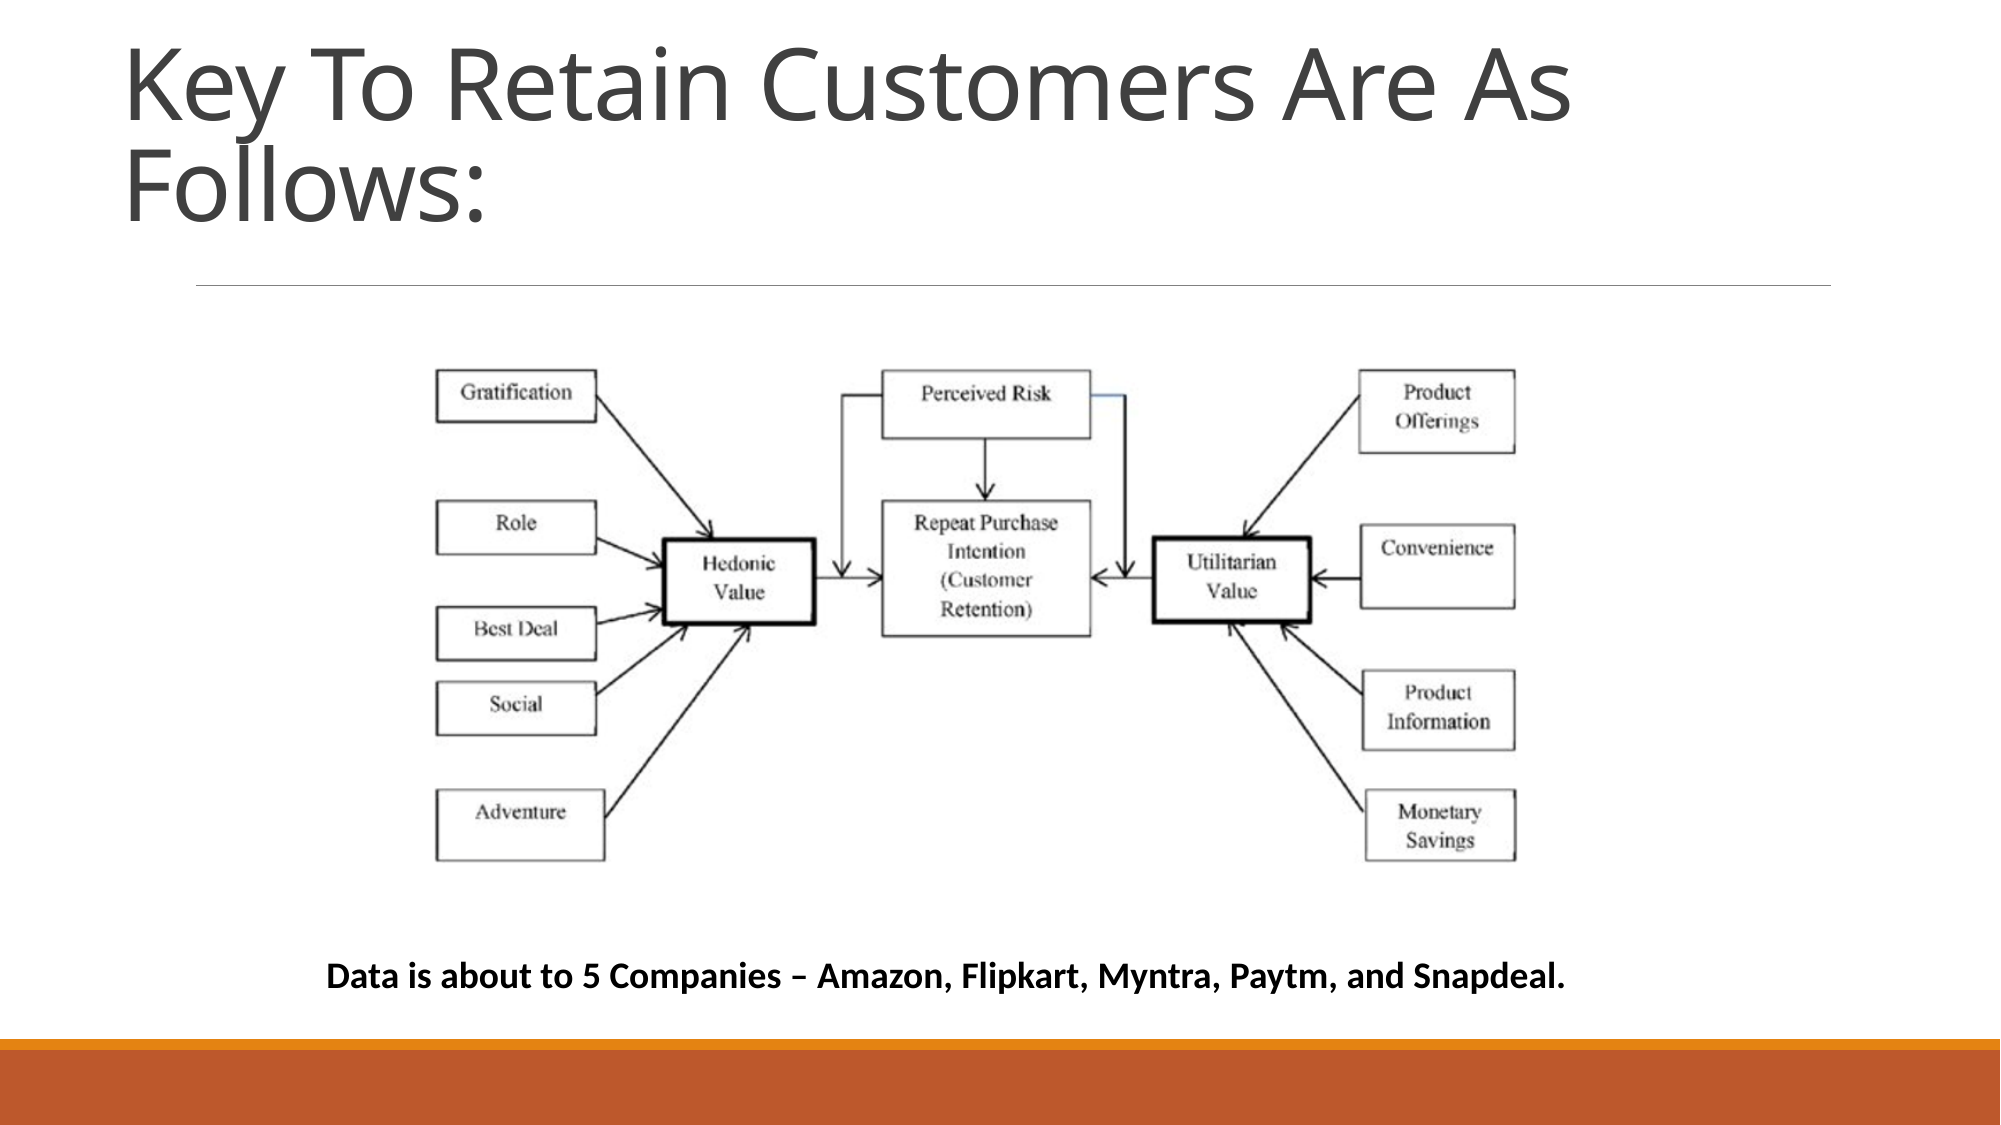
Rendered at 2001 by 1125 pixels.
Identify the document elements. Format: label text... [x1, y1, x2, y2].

title Key To Retain Customers Are As Follows: [106, 20, 1709, 250]
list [405, 309, 1546, 932]
text_box Data is about to 5 Companies – Amazon, Flipkart, Myntra, Paytm, and Snapdeal. [311, 943, 1869, 1004]
